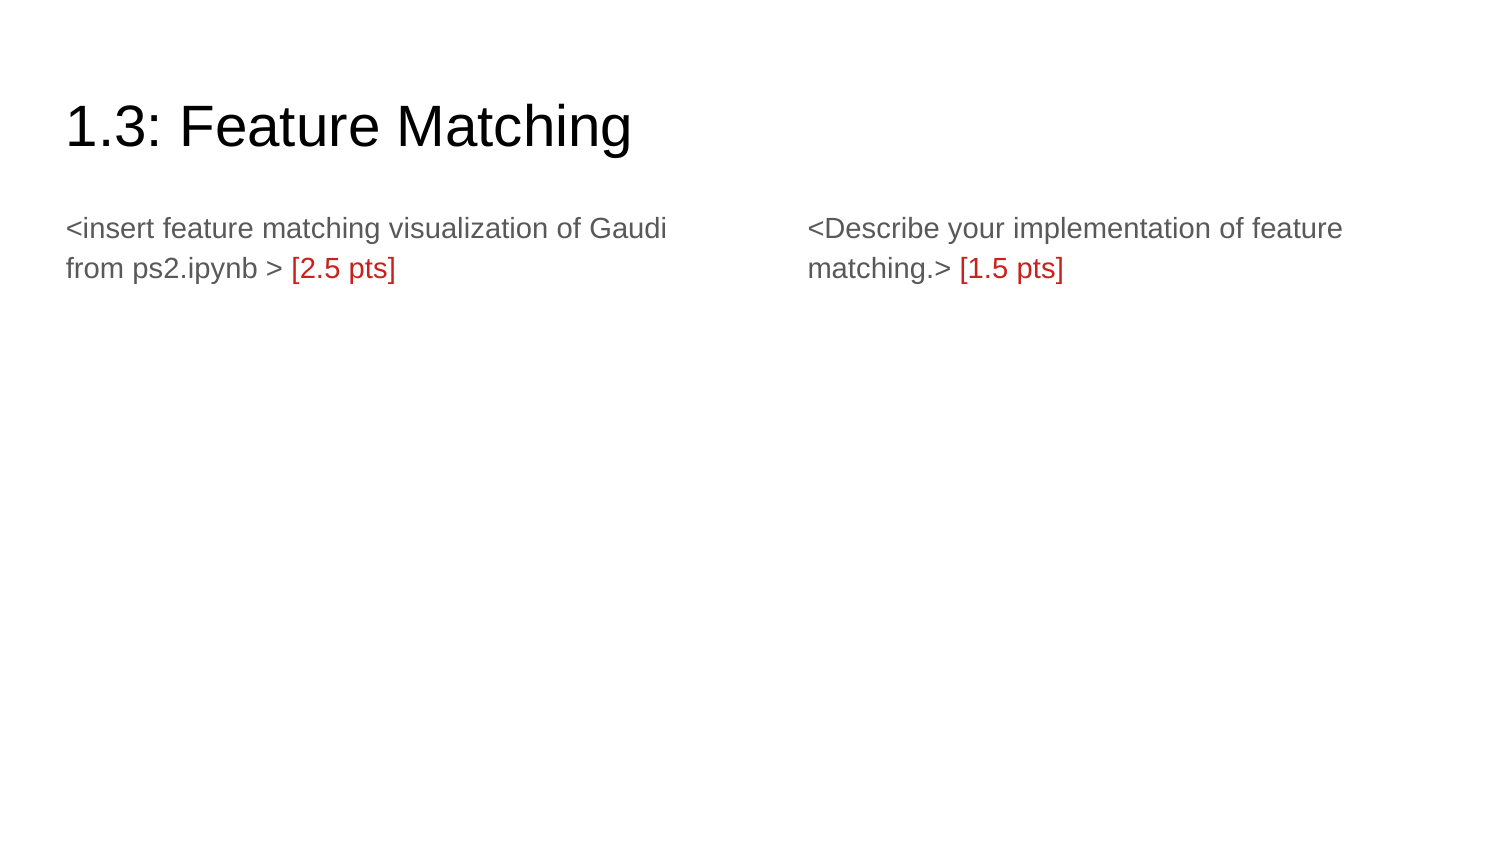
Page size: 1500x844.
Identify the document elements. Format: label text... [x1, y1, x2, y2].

text_box 1.3: Feature Matching [51, 72, 1449, 167]
text_box <Describe your implementation of feature matching.> [1.5 pts] [792, 189, 1449, 750]
text_box <insert feature matching visualization of Gaudi from ps2.ipynb > [2.5 pts] [51, 189, 708, 750]
